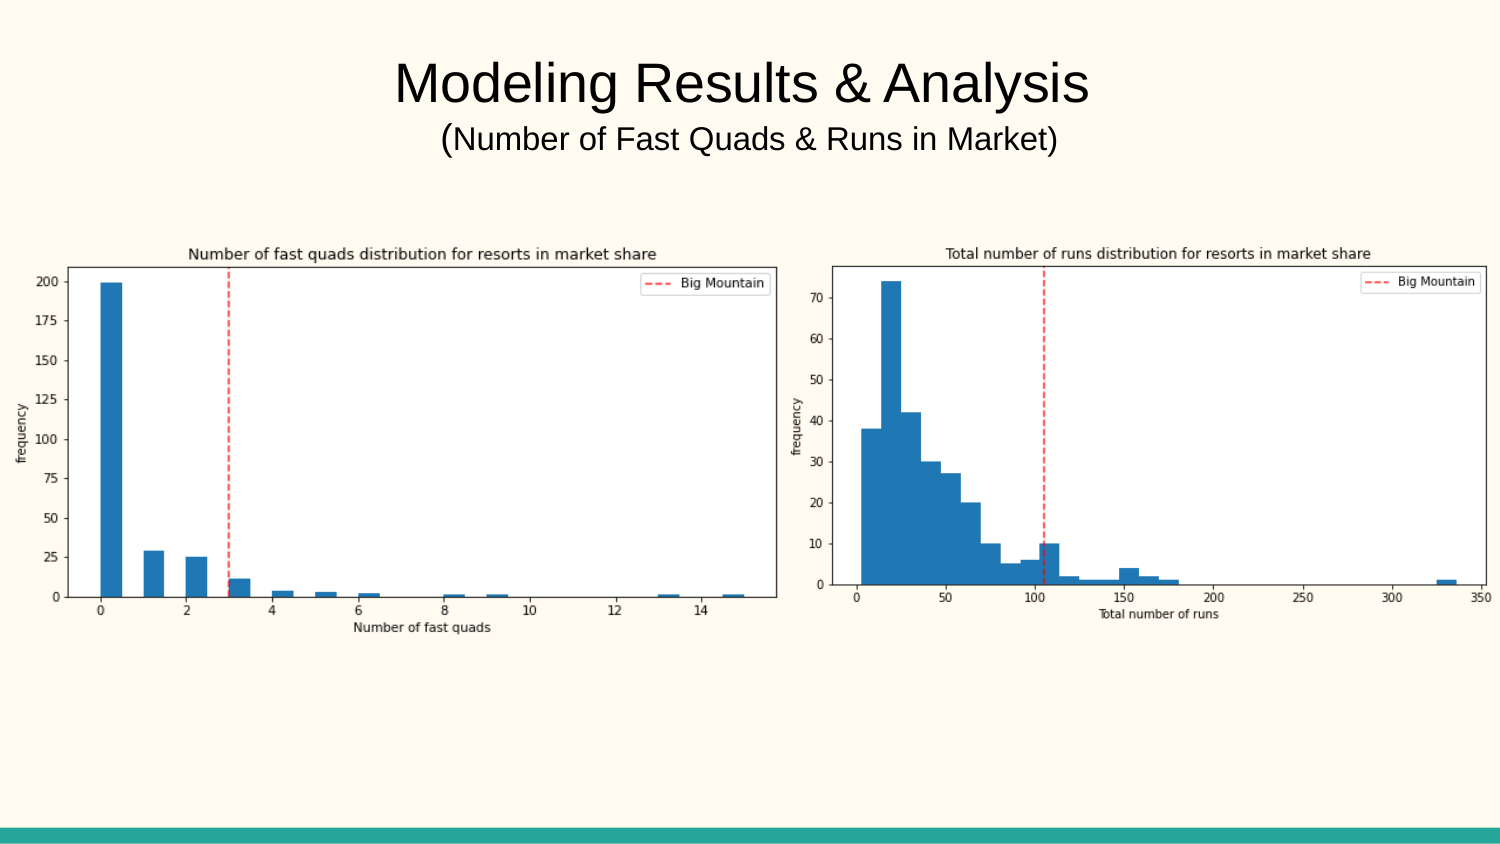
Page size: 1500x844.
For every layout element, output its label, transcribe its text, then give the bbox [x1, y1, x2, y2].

picture [8, 239, 1500, 644]
title Modeling Results & Analysis (Number of Fast Quads & Runs in Market) [51, 31, 1449, 174]
